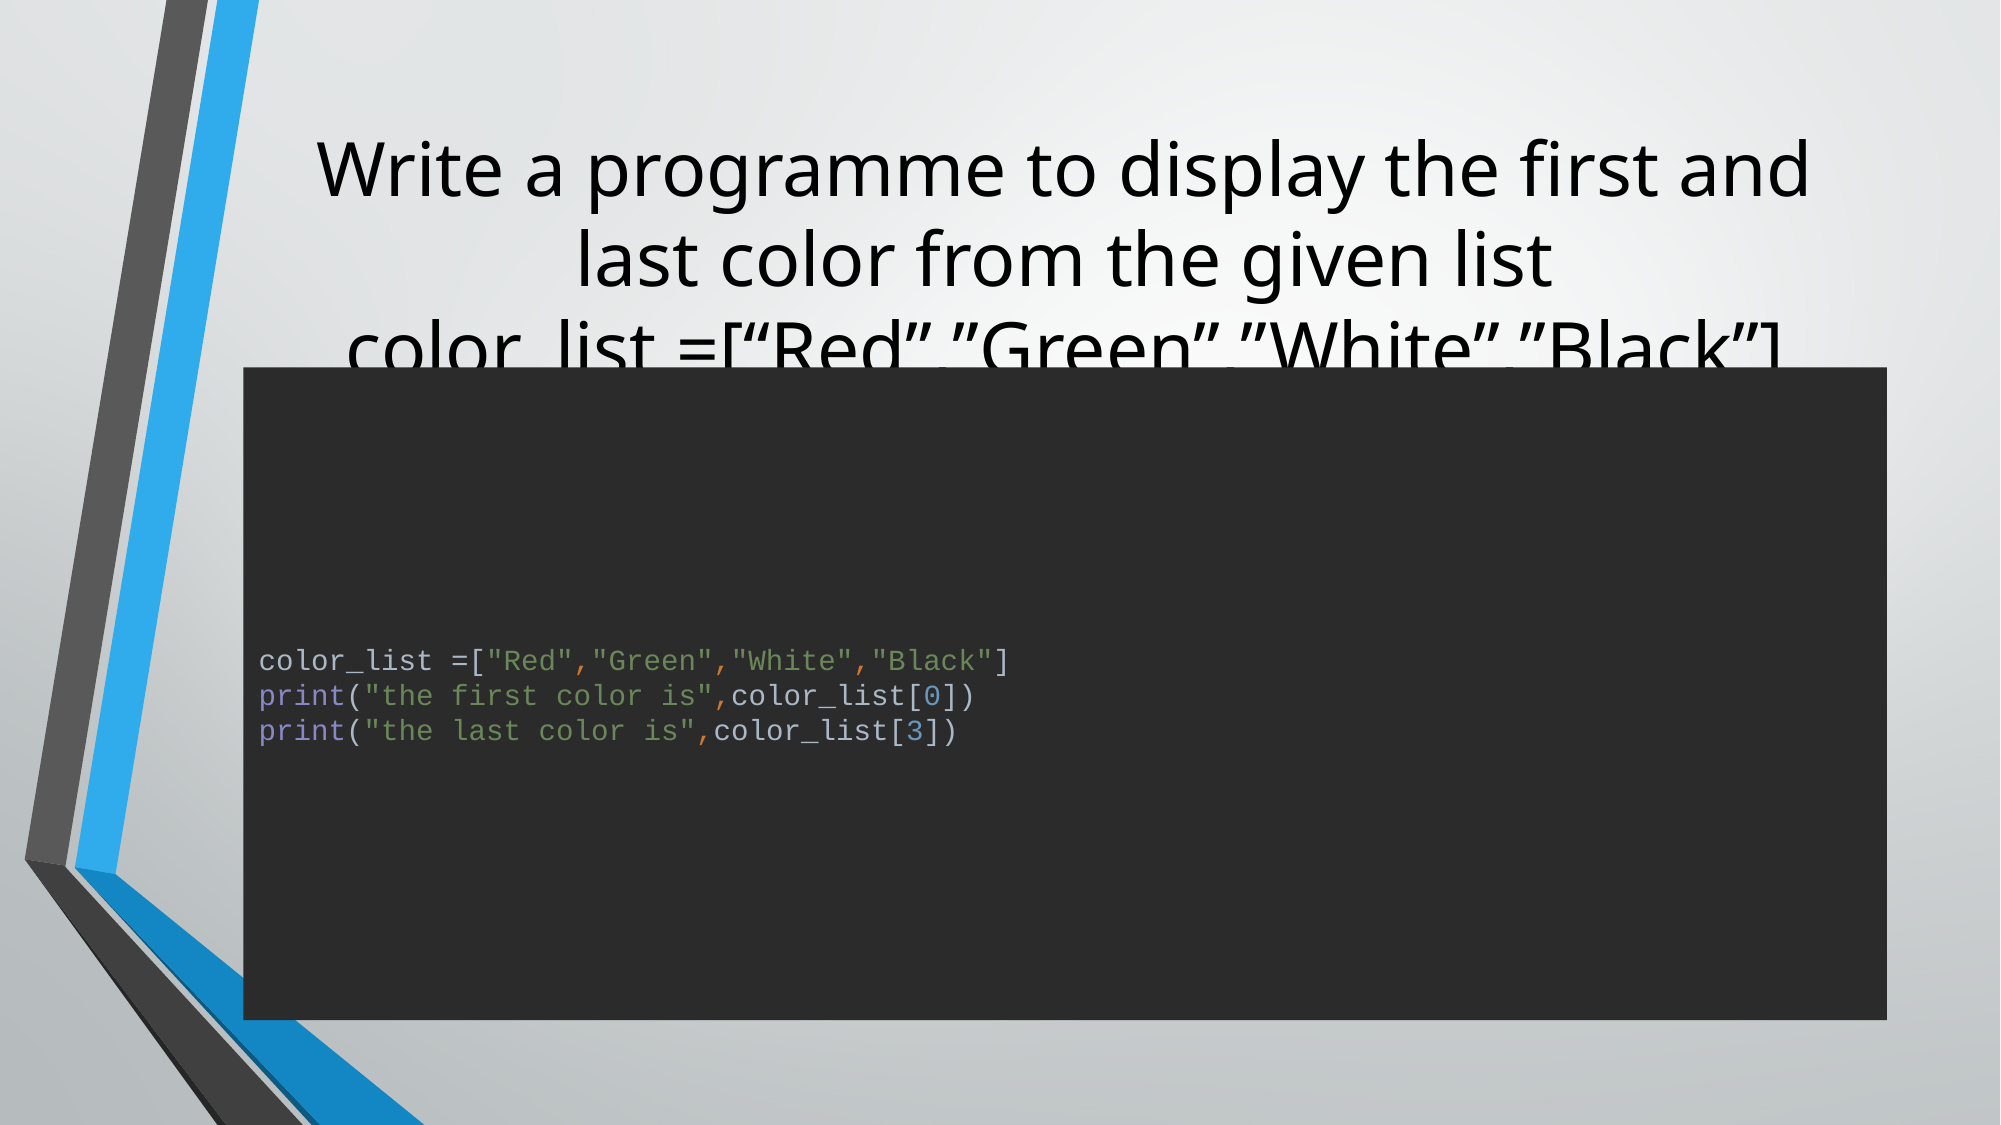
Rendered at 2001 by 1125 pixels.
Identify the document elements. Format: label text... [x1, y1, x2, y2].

list color_list =["Red","Green","White","Black"] print("the first color is",color_list[0]) print("the last color is",color_list[3]) [243, 367, 1887, 1021]
title Write a programme to display the first and last color from the given list color_list =[“Red”,”Green”,”White”,”Black”] [243, 112, 1887, 367]
